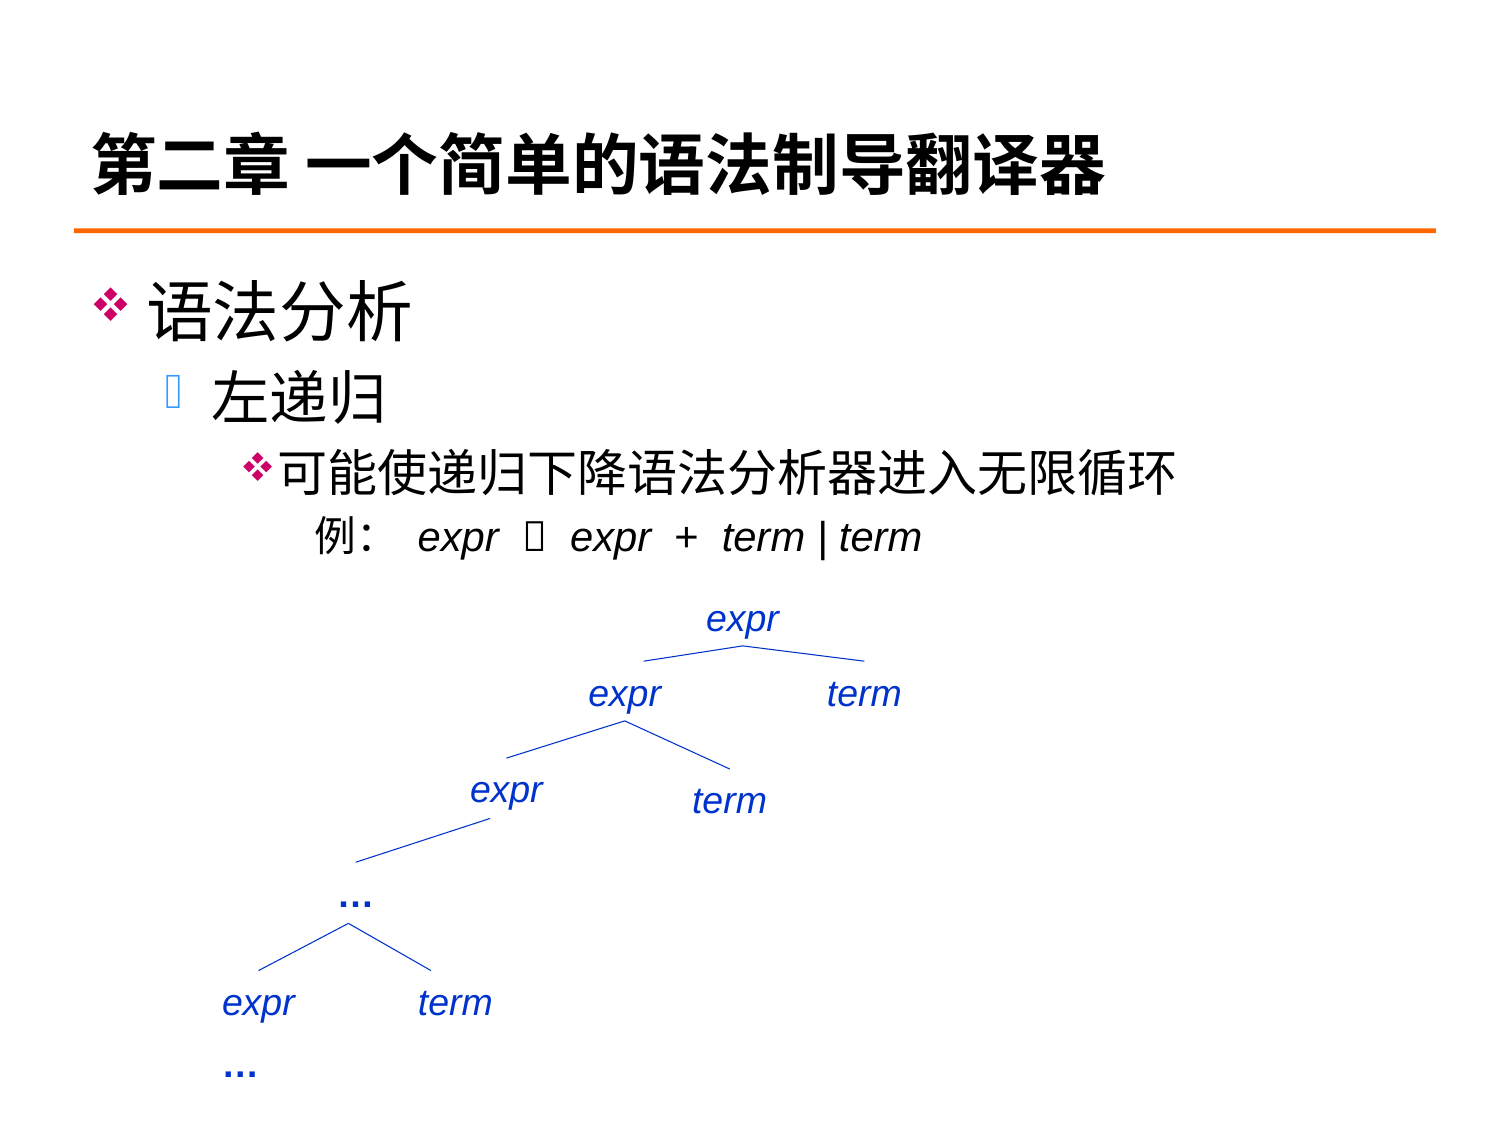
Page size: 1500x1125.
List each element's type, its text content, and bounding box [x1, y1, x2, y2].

text_box term [812, 661, 917, 721]
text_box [624, 721, 730, 770]
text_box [258, 923, 346, 971]
text_box … [206, 1032, 275, 1093]
text_box expr [691, 586, 794, 644]
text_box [643, 646, 740, 662]
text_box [348, 923, 432, 971]
text_box term [677, 768, 783, 829]
text_box … [322, 862, 390, 921]
title 第二章 一个简单的语法制导翻译器 [75, 114, 1165, 211]
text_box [506, 721, 623, 759]
text_box expr [455, 758, 558, 818]
text_box term [403, 970, 508, 1031]
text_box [355, 818, 491, 863]
text_box expr [207, 970, 310, 1031]
text_box expr [573, 661, 676, 720]
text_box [742, 646, 865, 662]
list 语法分析 左递归 可能使递归下降语法分析器进入无限循环 例： expr  expr + term | term [75, 262, 1425, 1005]
